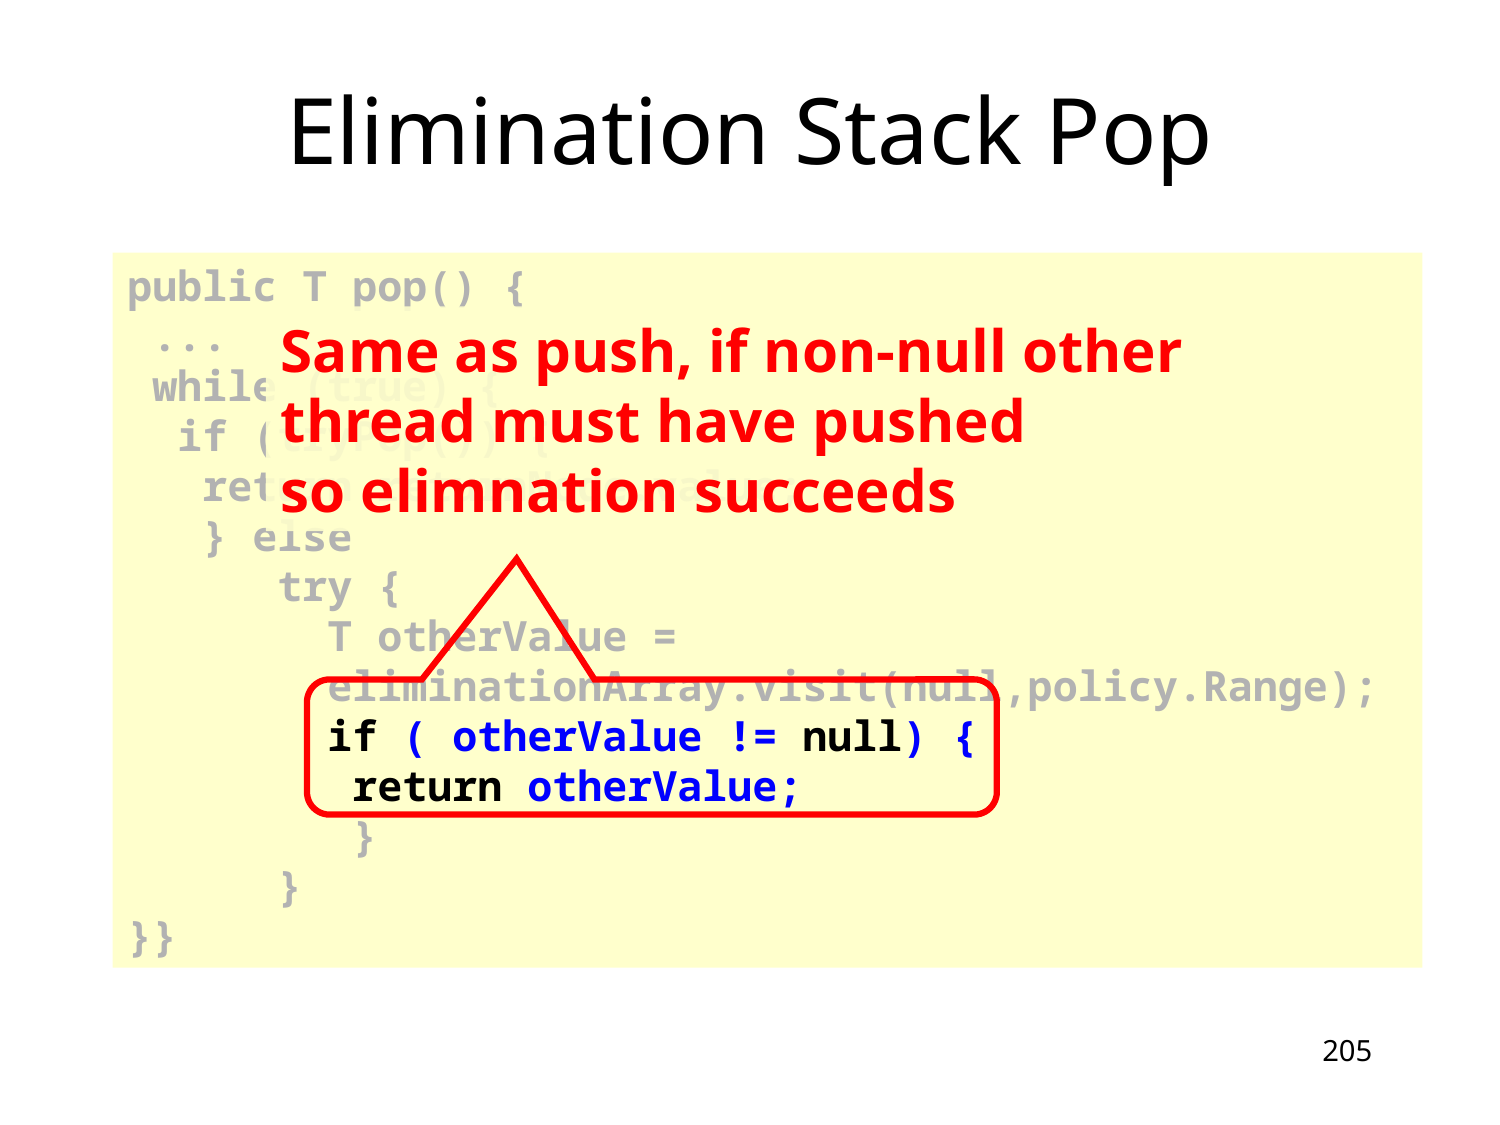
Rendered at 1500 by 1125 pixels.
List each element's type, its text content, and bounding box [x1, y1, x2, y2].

slide_number 205 [1074, 1024, 1388, 1101]
text_box [306, 558, 997, 815]
text_box public T pop() { ... while (true) { if (tryPop()) { return returnNode.value; } else try { T otherValue = eliminationArray.visit(null,policy.Range); if ( otherValue != null) { return otherValue; } } }} [112, 252, 1423, 968]
title Elimination Stack Pop [112, 33, 1388, 222]
text_box Same as push, if non-null other thread must have pushed so elimnation succeeds [265, 306, 1214, 532]
